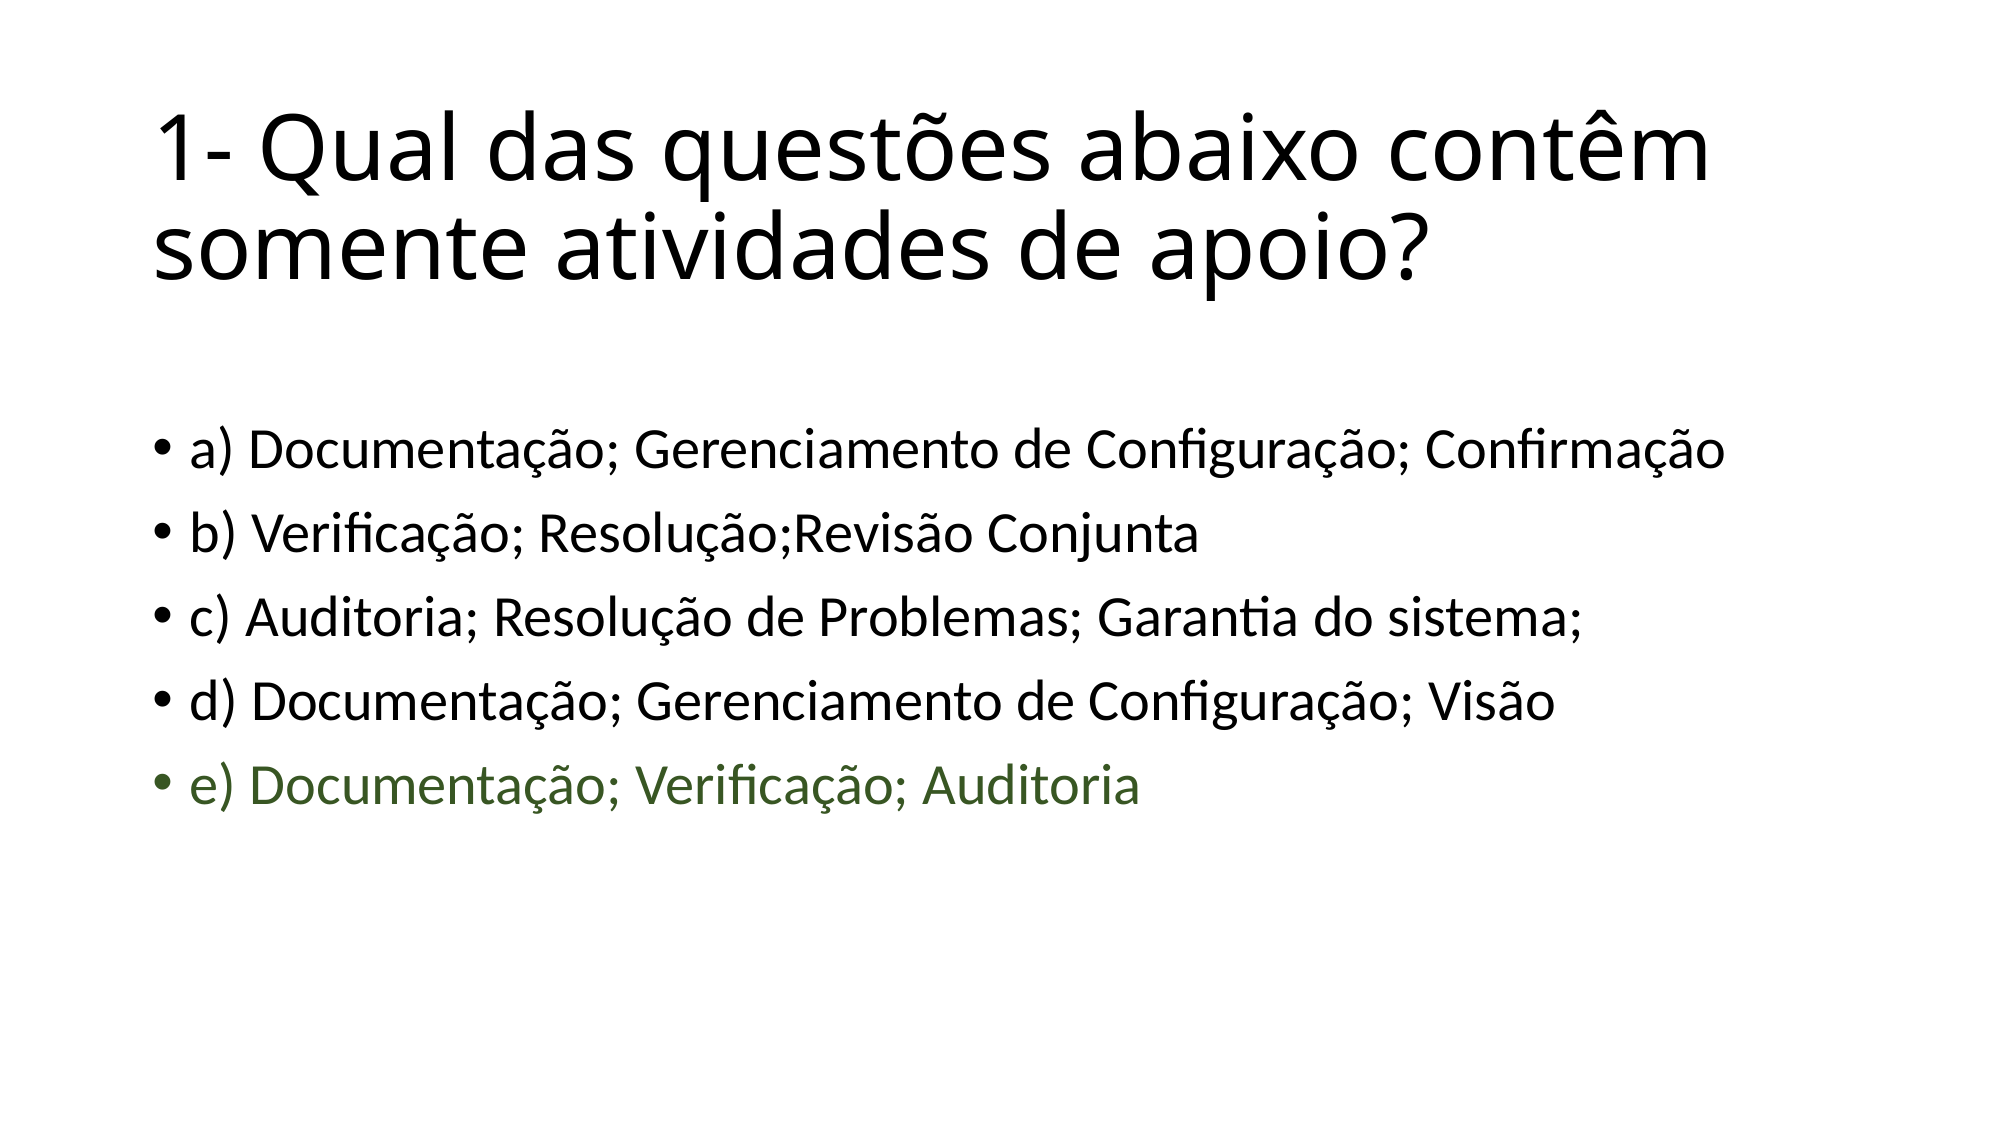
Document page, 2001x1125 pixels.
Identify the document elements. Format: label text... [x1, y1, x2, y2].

title 1- Qual das questões abaixo contêm somente atividades de apoio? [137, 91, 1863, 310]
list a) Documentação; Gerenciamento de Configuração; Confirmação b) Verificação; Resolução;Revisão Conjunta c) Auditoria; Resolução de Problemas; Garantia do sistema; d) Documentação; Gerenciamento de Configuração; Visão e) Documentação; Verificação; Auditoria [137, 411, 1863, 1125]
